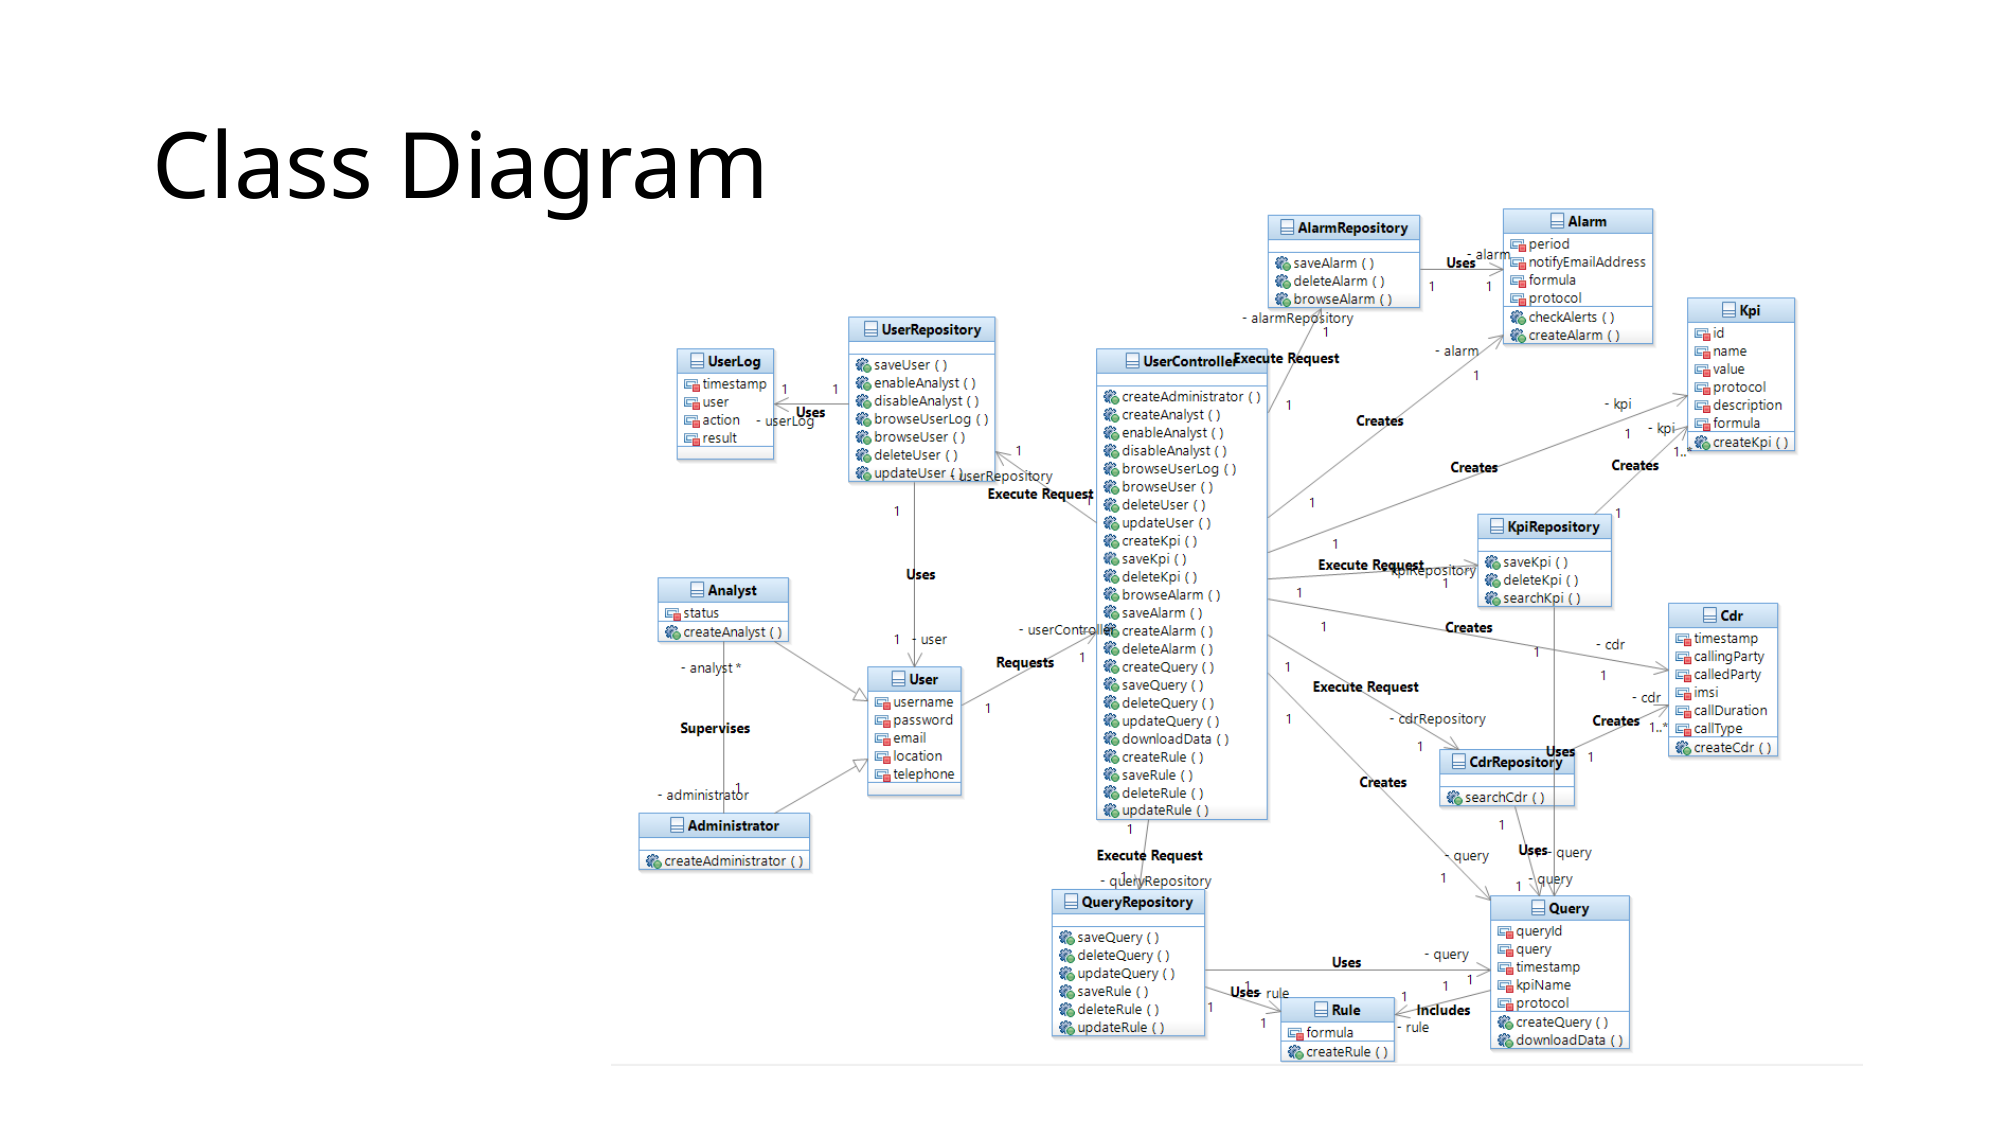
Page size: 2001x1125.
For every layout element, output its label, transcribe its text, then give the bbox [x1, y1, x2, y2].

picture [611, 201, 1863, 1066]
title Class Diagram [137, 59, 1863, 278]
